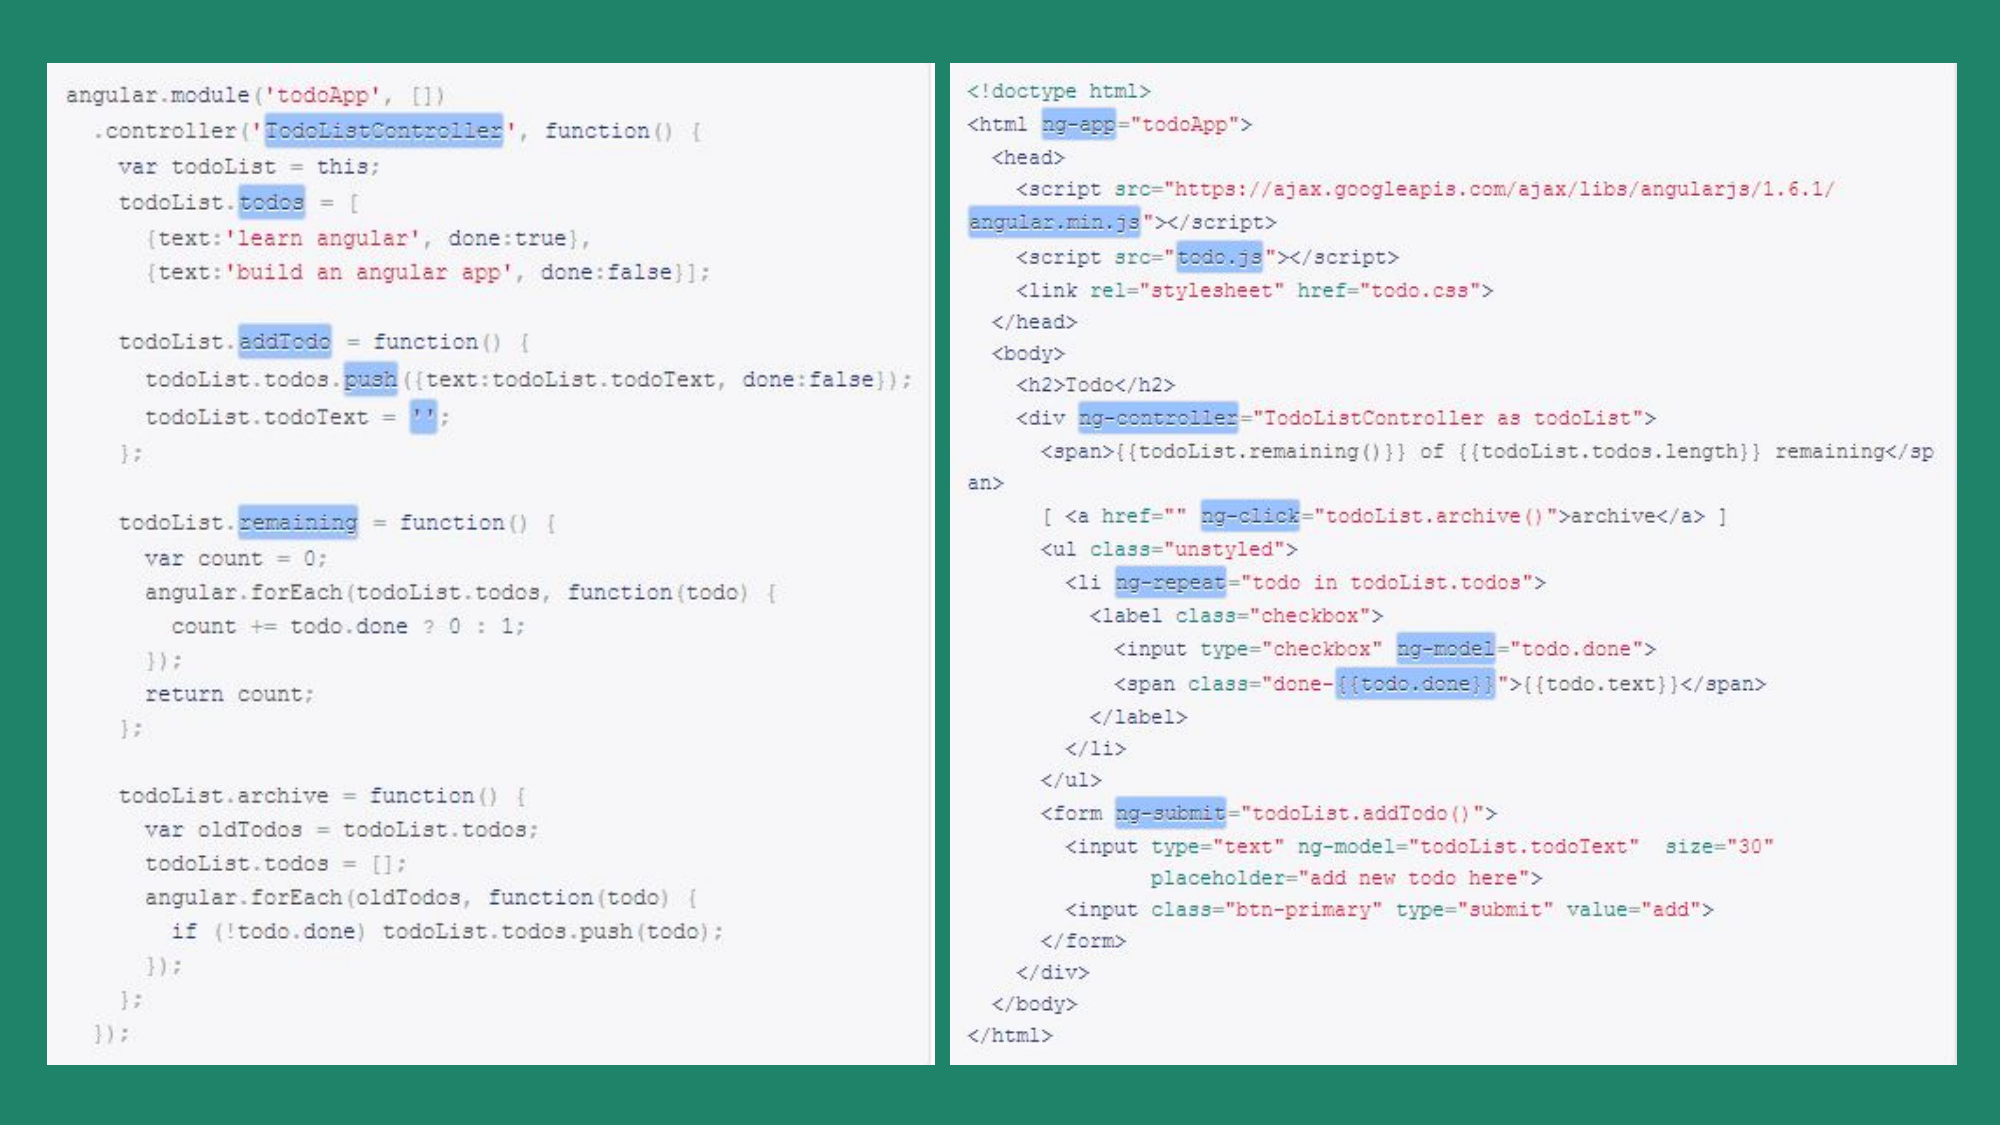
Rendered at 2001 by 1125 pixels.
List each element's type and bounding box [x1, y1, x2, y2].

list [47, 63, 935, 1065]
picture [949, 63, 1957, 1065]
